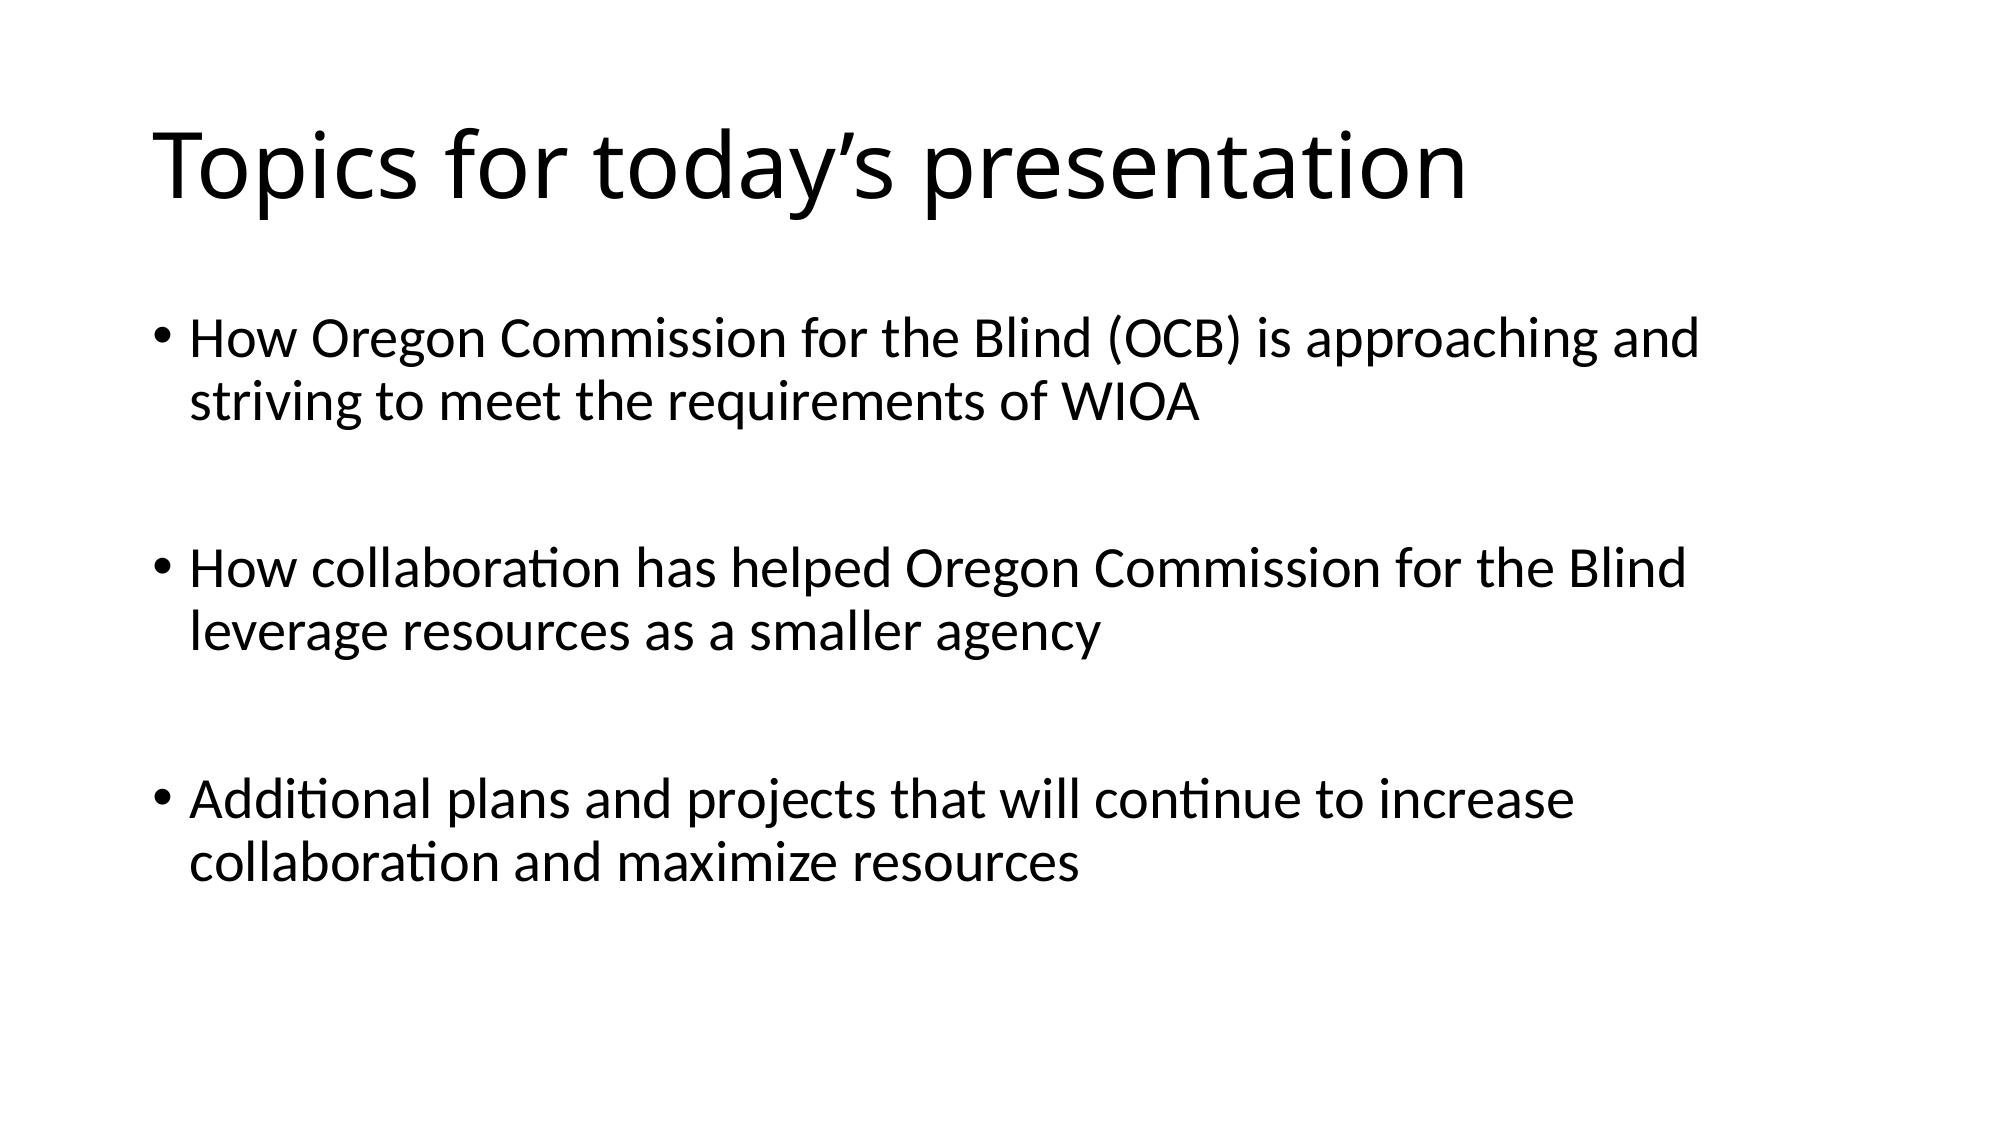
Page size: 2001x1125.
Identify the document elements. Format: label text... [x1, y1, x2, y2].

list How Oregon Commission for the Blind (OCB) is approaching and striving to meet the requirements of WIOA How collaboration has helped Oregon Commission for the Blind leverage resources as a smaller agency Additional plans and projects that will continue to increase collaboration and maximize resources [137, 299, 1863, 1014]
title Topics for today’s presentation [137, 59, 1863, 278]
